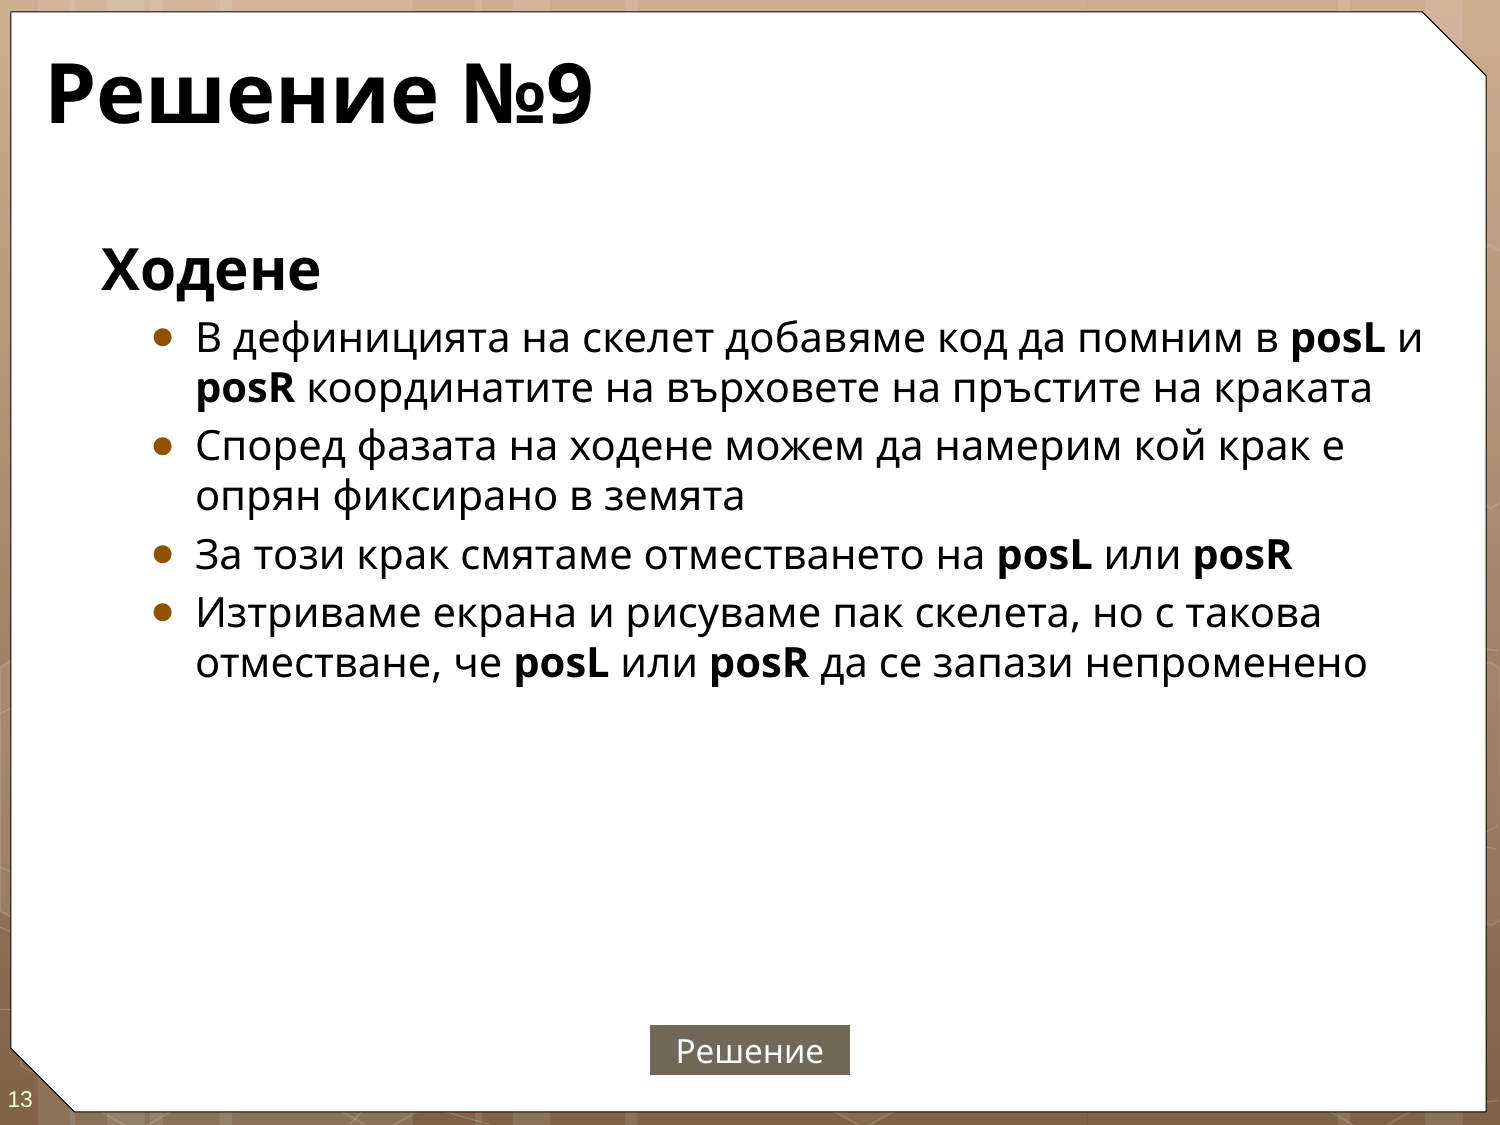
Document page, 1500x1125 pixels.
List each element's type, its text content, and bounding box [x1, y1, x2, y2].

title Решение №9 [29, 37, 1450, 144]
list Ходене В дефиницията на скелет добавяме код да помним в posL и posR координатите на върховете на пръстите на краката Според фазата на ходене можем да намерим кой крак е опрян фиксирано в земята За този крак смятаме отместването на posL или posR Изтриваме екрана и рисуваме пак скелета, но с такова отместване, че posL или posR да се запази непроменено [75, 224, 1488, 1113]
text_box Решение [649, 1024, 851, 1076]
